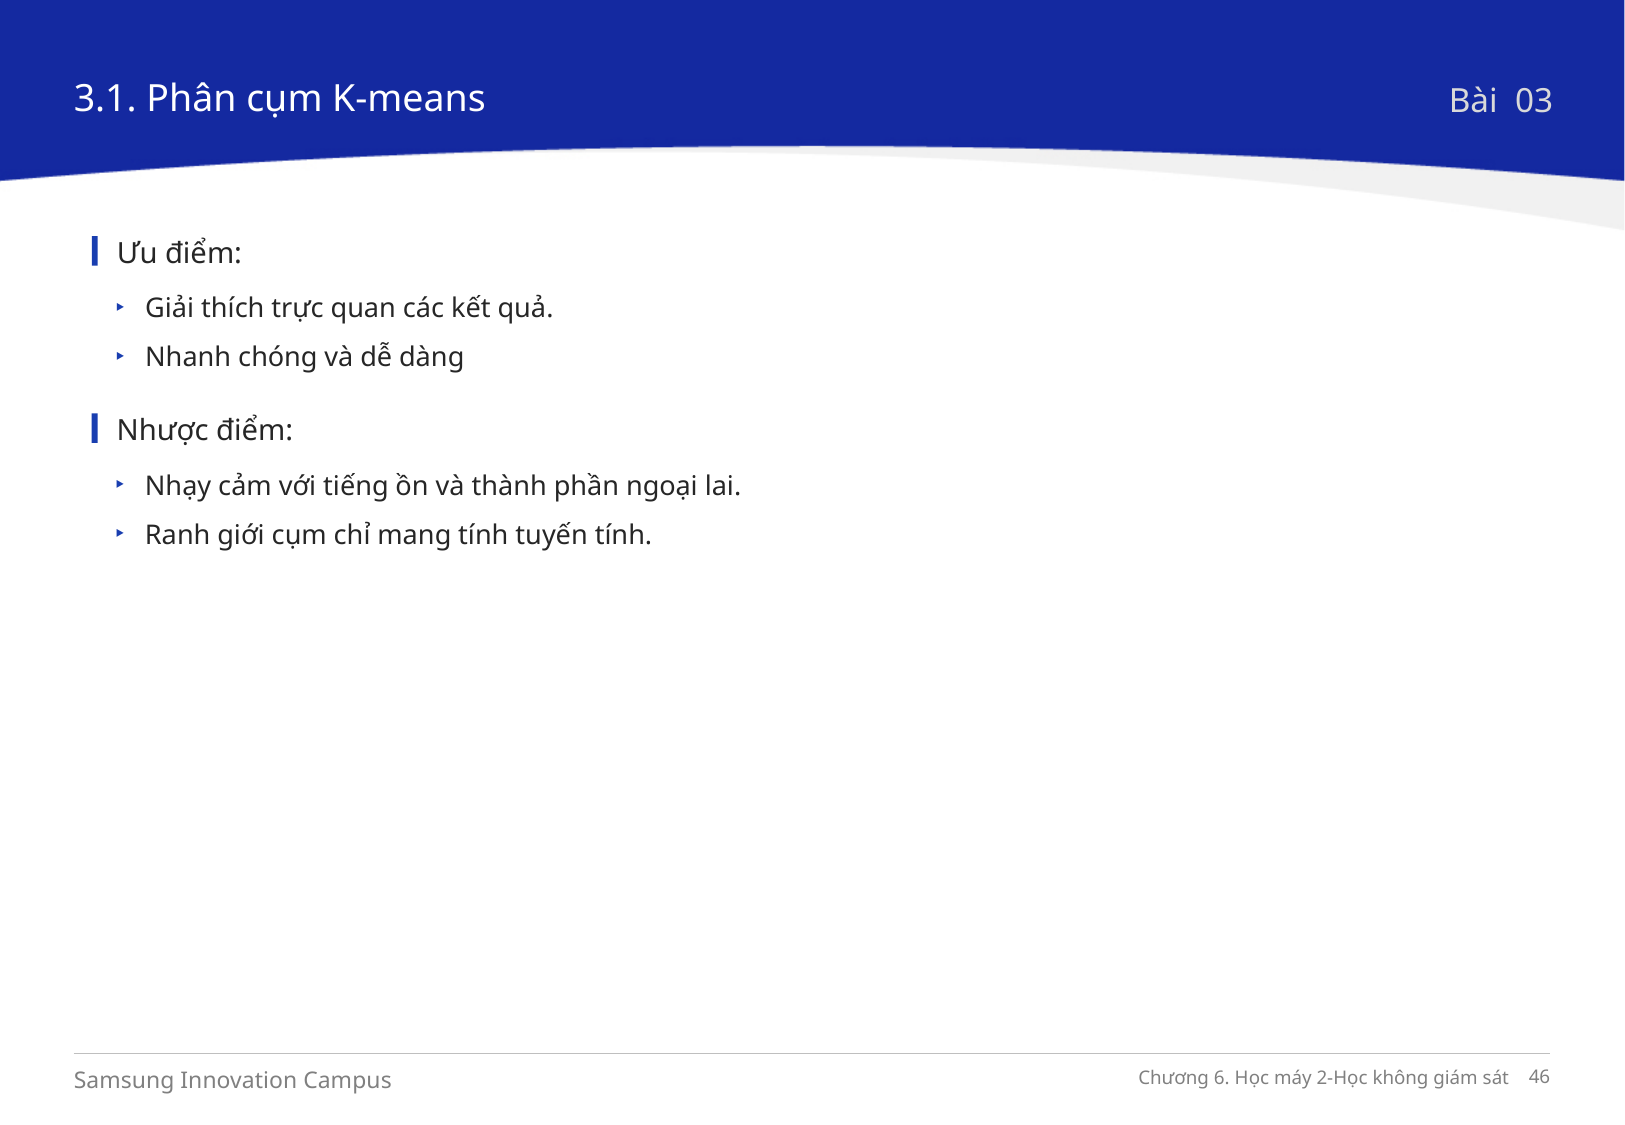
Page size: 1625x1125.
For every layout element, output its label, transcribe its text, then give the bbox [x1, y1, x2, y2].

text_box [91, 234, 1533, 270]
text_box Nhạy cảm với tiếng ồn và thành phần ngoại lai. Ranh giới cụm chỉ mang tính tuyến tính. [114, 455, 1532, 562]
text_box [91, 411, 1533, 447]
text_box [73, 73, 1554, 120]
text_box Giải thích trực quan các kết quả. Nhanh chóng và dễ dàng [114, 278, 1532, 385]
picture [0, 0, 1625, 1125]
